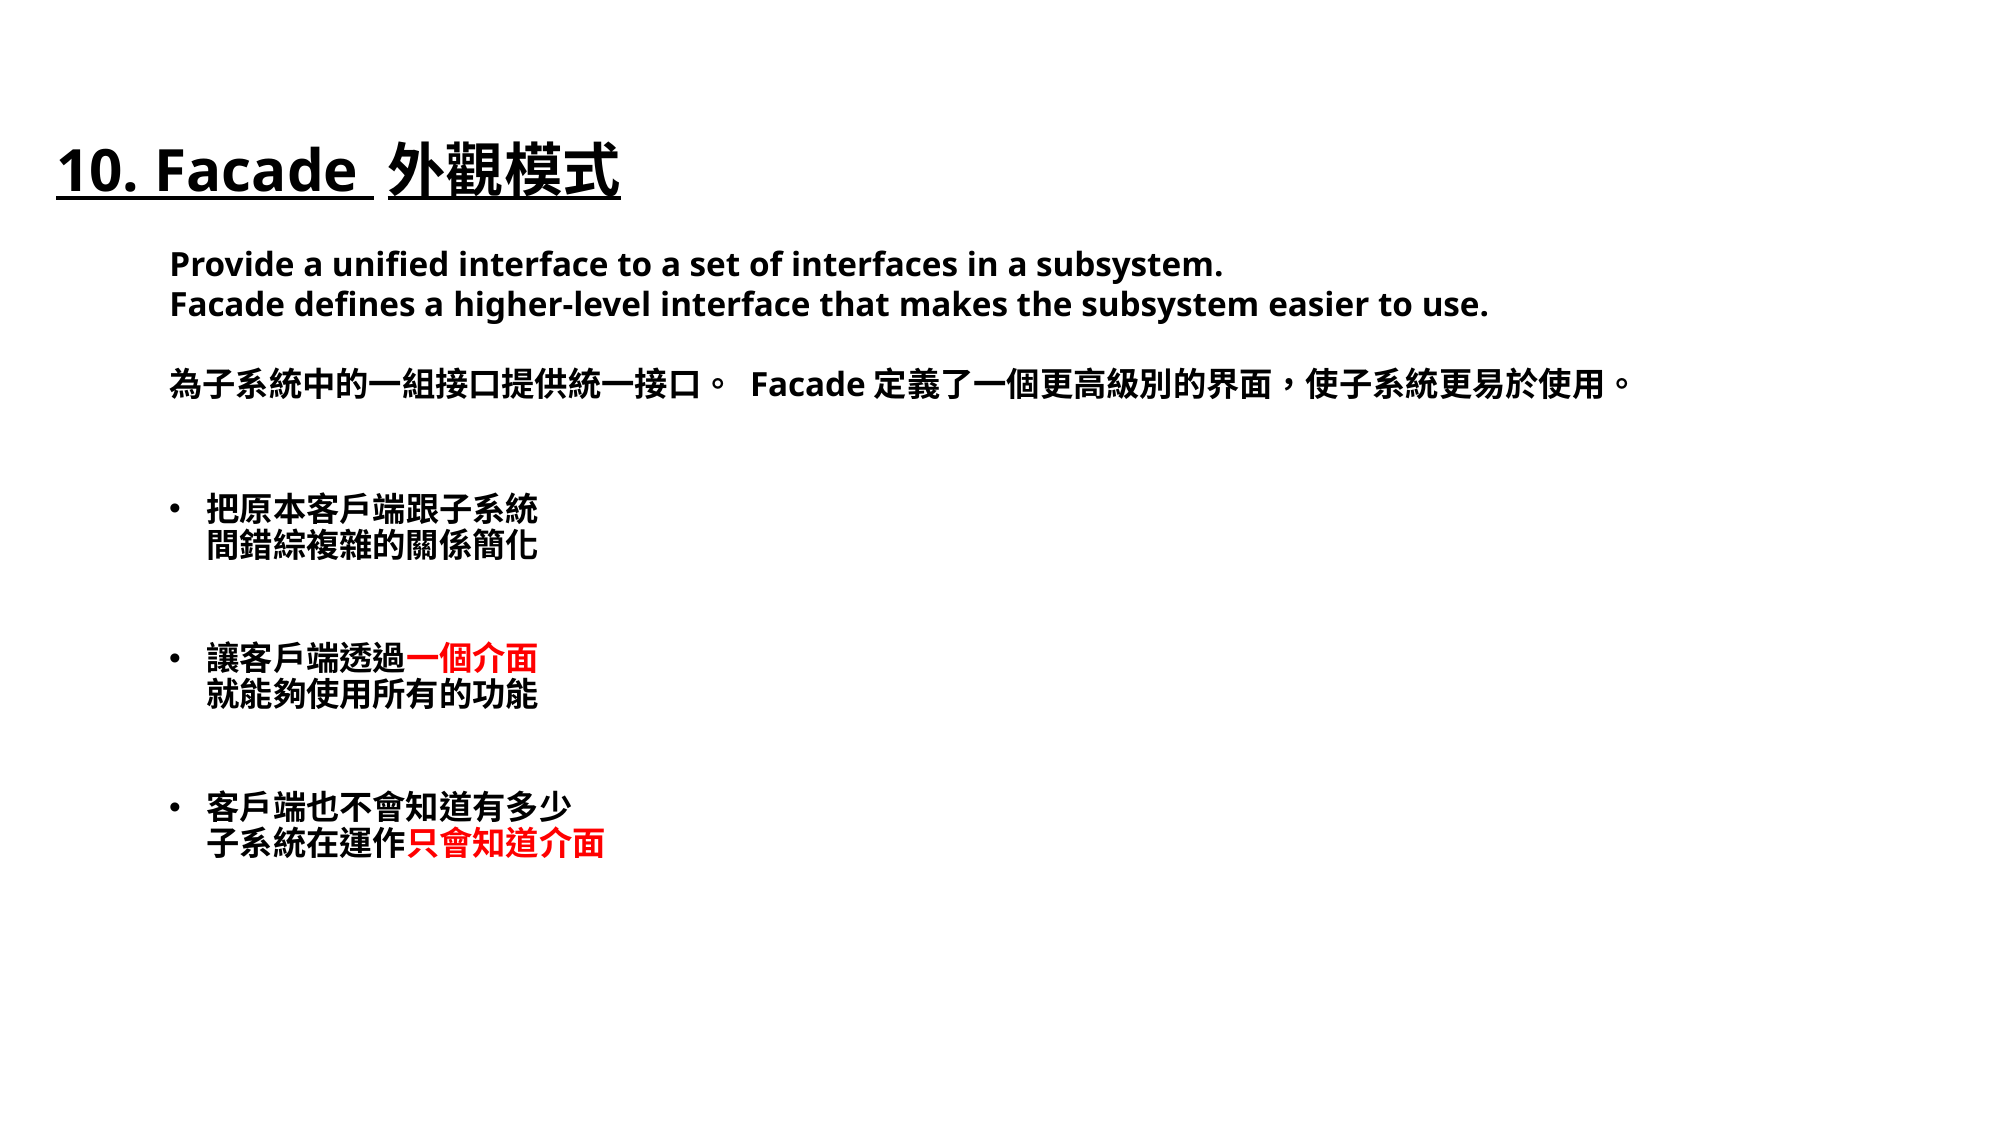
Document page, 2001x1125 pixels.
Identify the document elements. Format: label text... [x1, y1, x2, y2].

text_box Provide a unified interface to a set of interfaces in a subsystem. Facade defines a higher-level interface that makes the subsystem easier to use. 為子系統中的一組接口提供統一接口。 Facade定義了一個更高級別的界面，使子系統更易於使用。 [154, 236, 1912, 411]
text_box 10. Facade 外觀模式 [41, 78, 862, 212]
text_box 把原本客戶端跟子系統 間錯綜複雜的關係簡化 讓客戶端透過一個介面 就能夠使用所有的功能 客戶端也不會知道有多少 子系統在運作只會知道介面 [154, 437, 673, 919]
